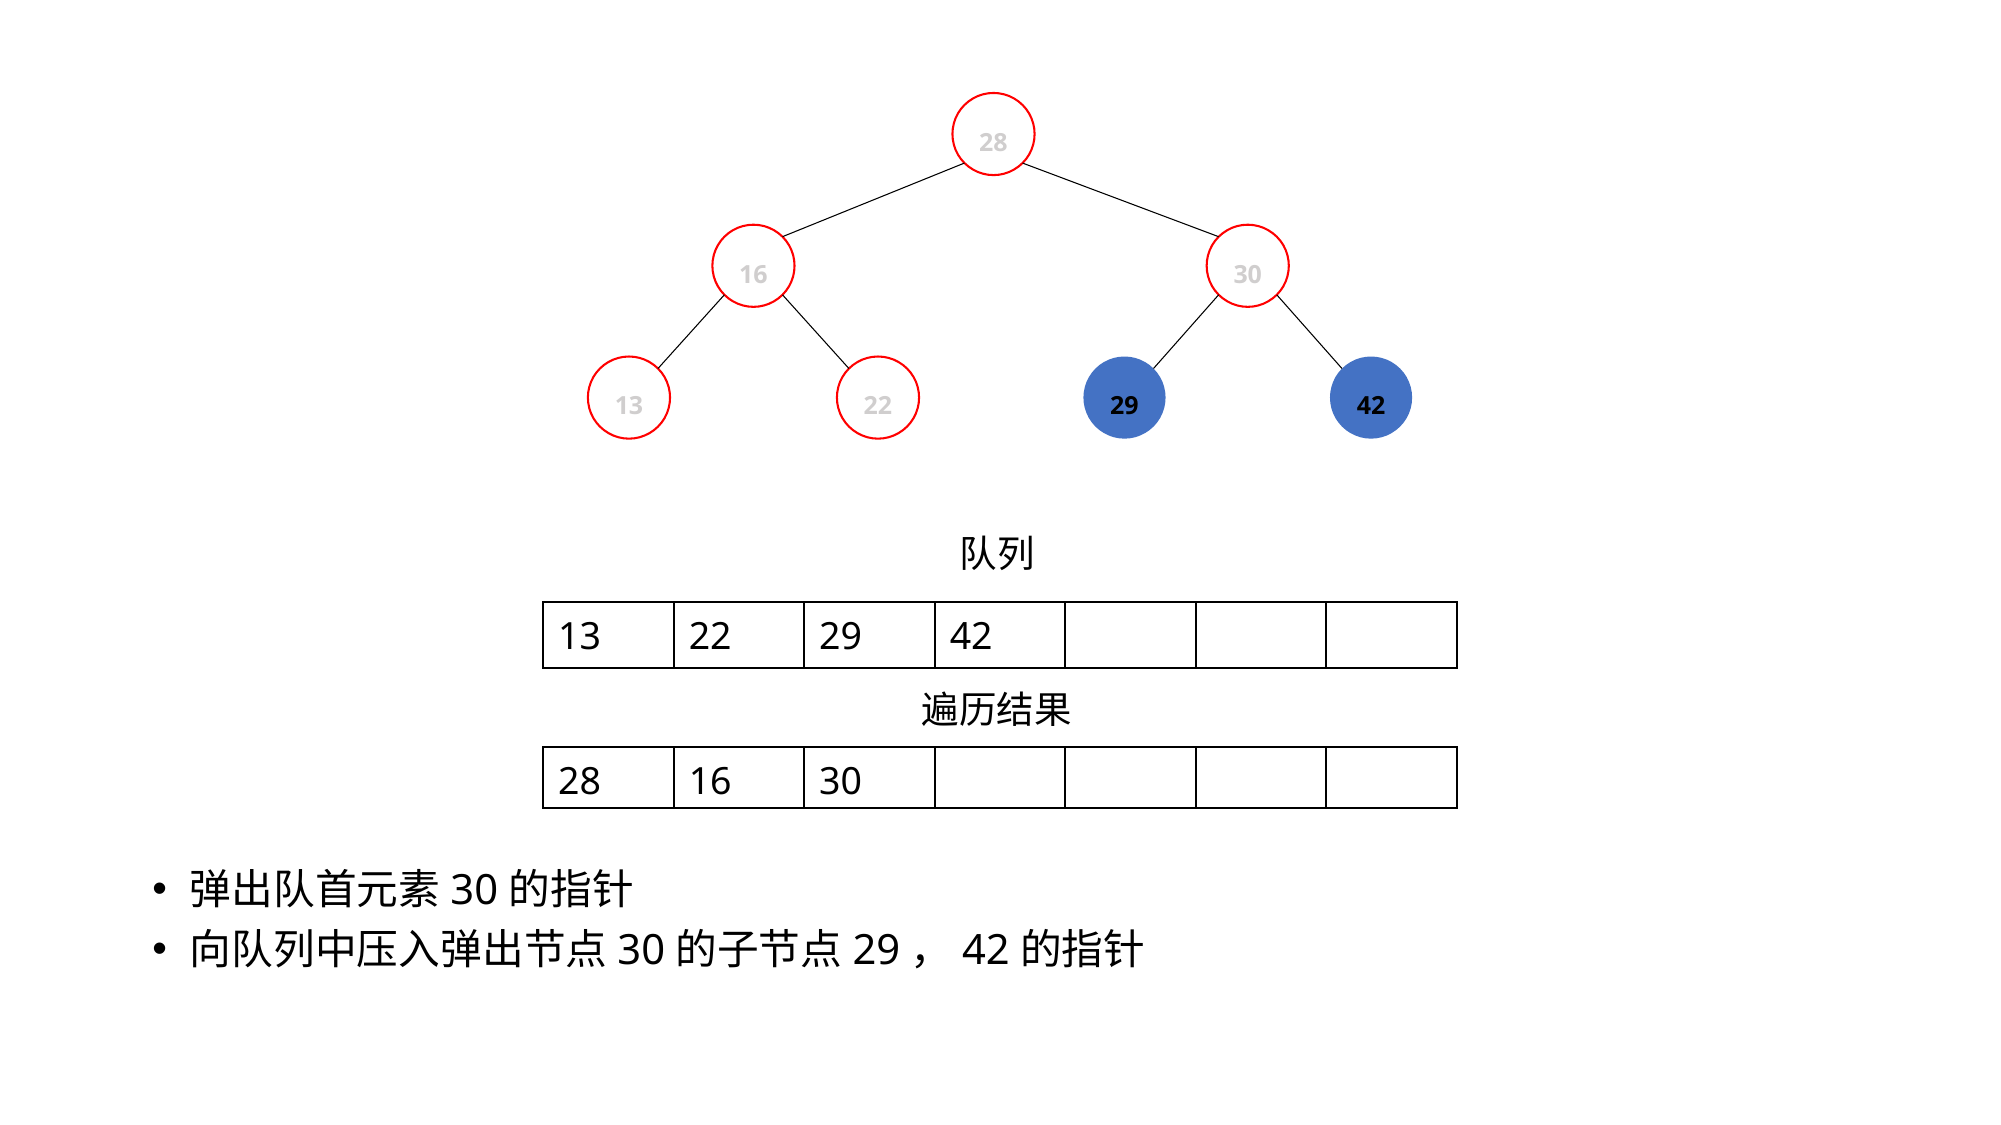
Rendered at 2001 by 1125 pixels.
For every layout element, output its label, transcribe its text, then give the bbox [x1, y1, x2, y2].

table_header 29 [805, 603, 934, 667]
text_box 遍历结果 [906, 678, 1093, 739]
table_header [1197, 603, 1325, 667]
table_header [1197, 748, 1325, 807]
table_header 30 [805, 748, 934, 807]
text_box 队列 [945, 522, 1055, 583]
table_header [1066, 603, 1195, 667]
table_header [936, 748, 1064, 807]
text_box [587, 92, 1413, 439]
table_header 13 [544, 603, 673, 667]
list 弹出队首元素30的指针 向队列中压入弹出节点30的子节点29，42的指针 [137, 795, 1863, 1044]
table_header [1327, 603, 1456, 667]
table_header 22 [675, 603, 803, 667]
table_header 16 [675, 748, 803, 807]
table_header [1327, 748, 1456, 807]
table_header 42 [936, 603, 1064, 667]
table_header 28 [544, 748, 673, 807]
table_header [1066, 748, 1195, 807]
